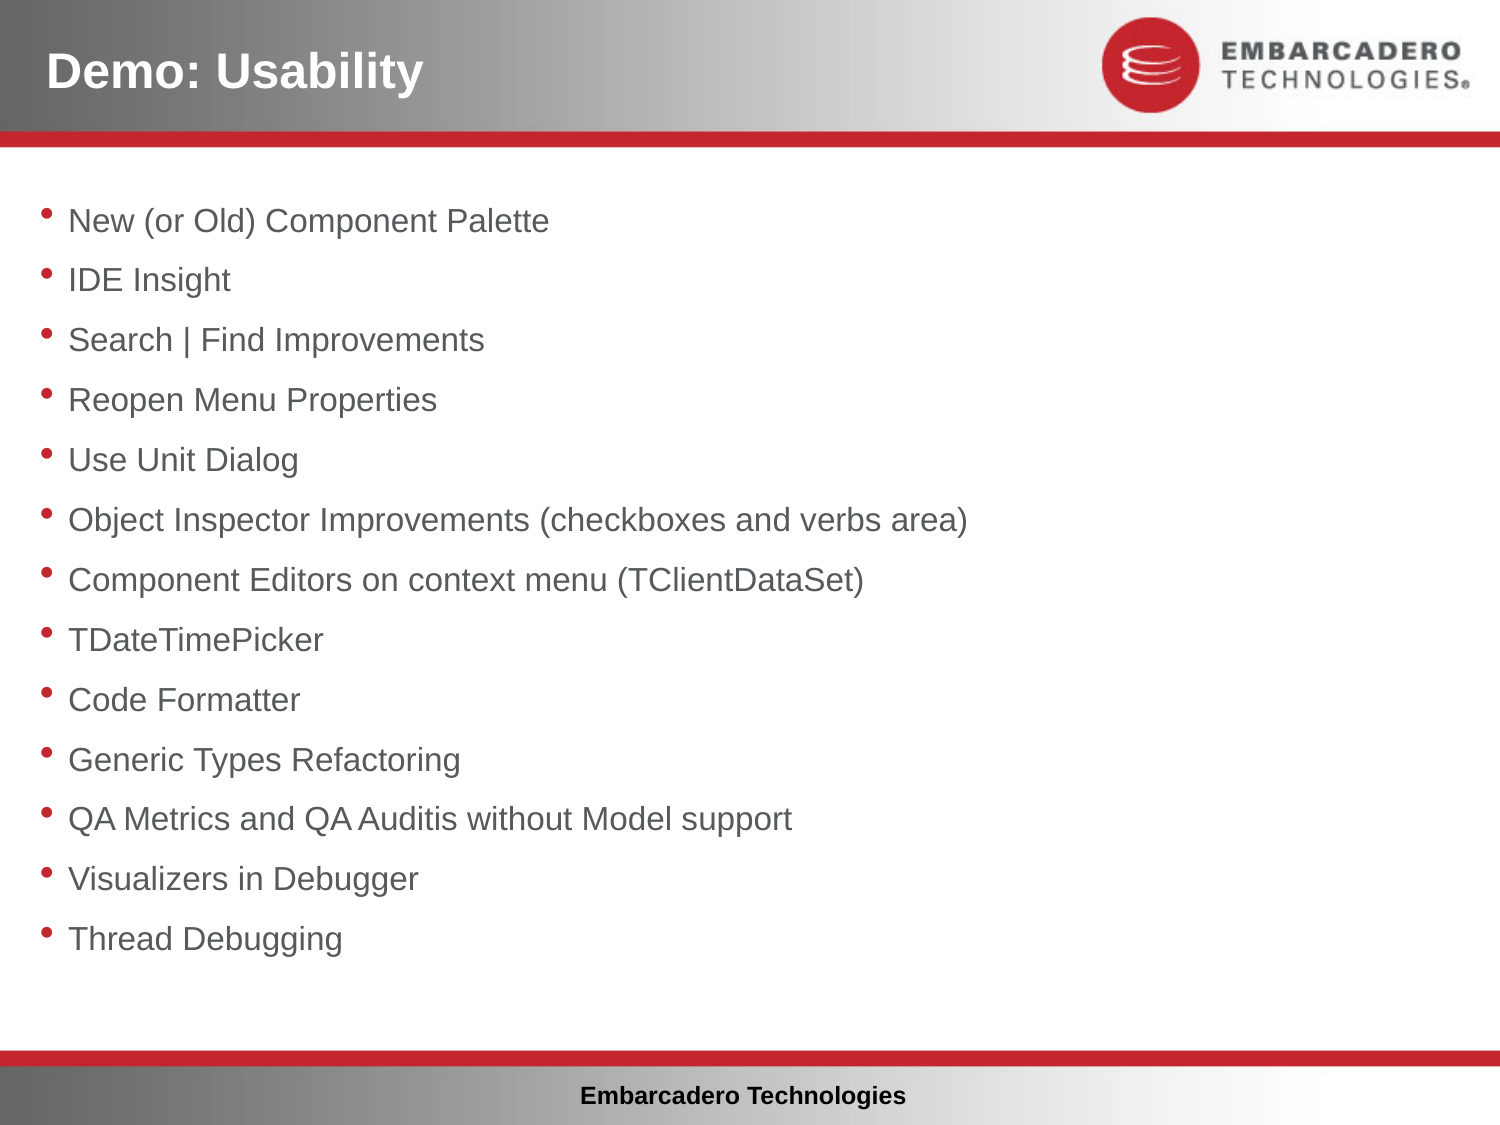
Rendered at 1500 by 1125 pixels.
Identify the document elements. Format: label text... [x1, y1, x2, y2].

picture [0, 0, 1500, 1125]
list New (or Old) Component Palette IDE Insight Search | Find Improvements Reopen Menu Properties Use Unit Dialog Object Inspector Improvements (checkboxes and verbs area) Component Editors on context menu (TClientDataSet) TDateTimePicker Code Formatter Generic Types Refactoring QA Metrics and QA Auditis without Model support Visualizers in Debugger Thread Debugging [24, 180, 1466, 1002]
title Demo: Usability [30, 30, 913, 107]
